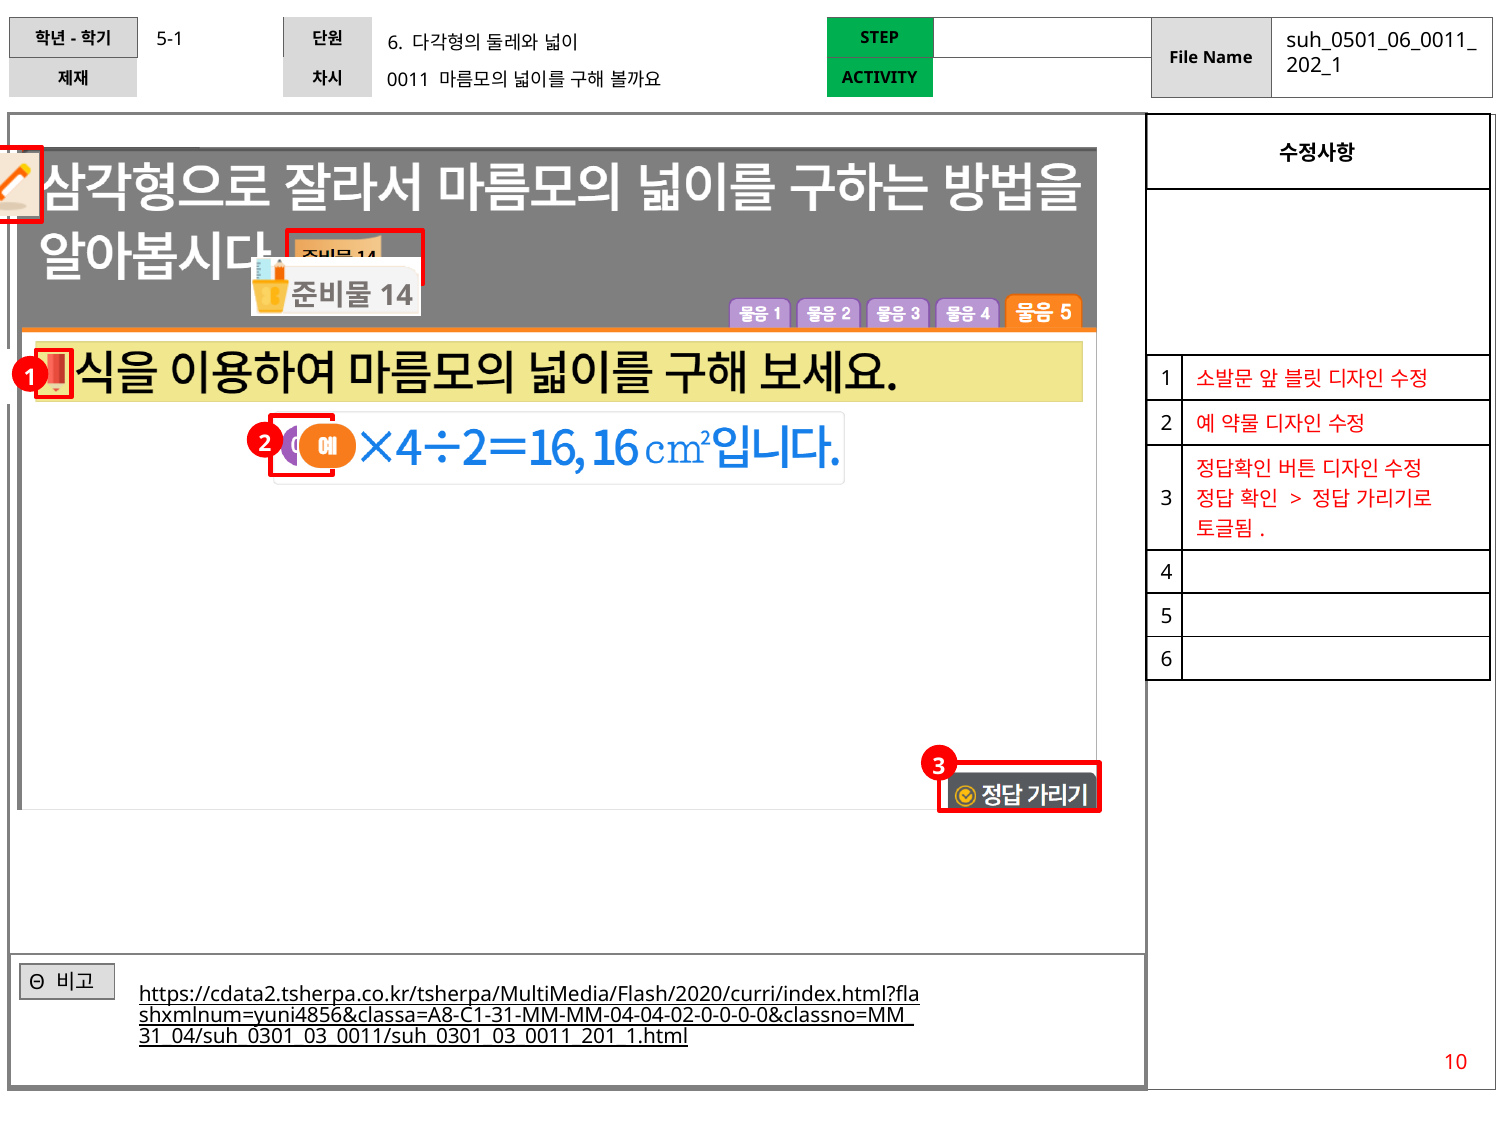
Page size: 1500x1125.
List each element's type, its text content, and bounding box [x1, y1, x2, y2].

picture [0, 147, 1097, 810]
text_box 6. 다각형의 둘레와 넓이 [372, 23, 828, 48]
table_cell 6 [1147, 637, 1181, 679]
table_cell 1 [1147, 356, 1181, 399]
table_cell 4 [1147, 551, 1181, 592]
text_box suh_0501_06_0011_202_1 [1271, 18, 1500, 84]
table_cell 정답확인 버튼 디자인 수정 정답 확인 > 정답 가리기로 토글됨. [1183, 446, 1489, 549]
table_cell [1183, 637, 1489, 679]
text_box [0, 145, 18, 152]
table_cell [1183, 551, 1489, 592]
table_cell 2 [1147, 401, 1181, 444]
text_box 5-1 [141, 18, 284, 55]
text_box https://cdata2.tsherpa.co.kr/tsherpa/MultiMedia/Flash/2020/curri/index.html?flashxmlnum=yuni4856&classa=A8-C1-31-MM-MM-04-04-02-0-0-0-0&classno=MM_31_04/suh_0301_03_0011/suh_0301_03_0011_201_1.html [123, 973, 939, 1042]
table_cell 소발문 앞 블릿 디자인 수정 [1183, 356, 1489, 399]
table_header 수정사항 [1147, 115, 1489, 188]
table_cell 5 [1147, 594, 1181, 636]
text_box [251, 257, 431, 321]
table_cell 3 [1147, 446, 1181, 549]
table_cell [1147, 190, 1489, 354]
table_cell 예 약물 디자인 수정 [1183, 401, 1489, 444]
text_box 0011 마름모의 넓이를 구해 볼까요 [372, 60, 821, 96]
picture [0, 349, 10, 405]
table_cell [1183, 594, 1489, 636]
